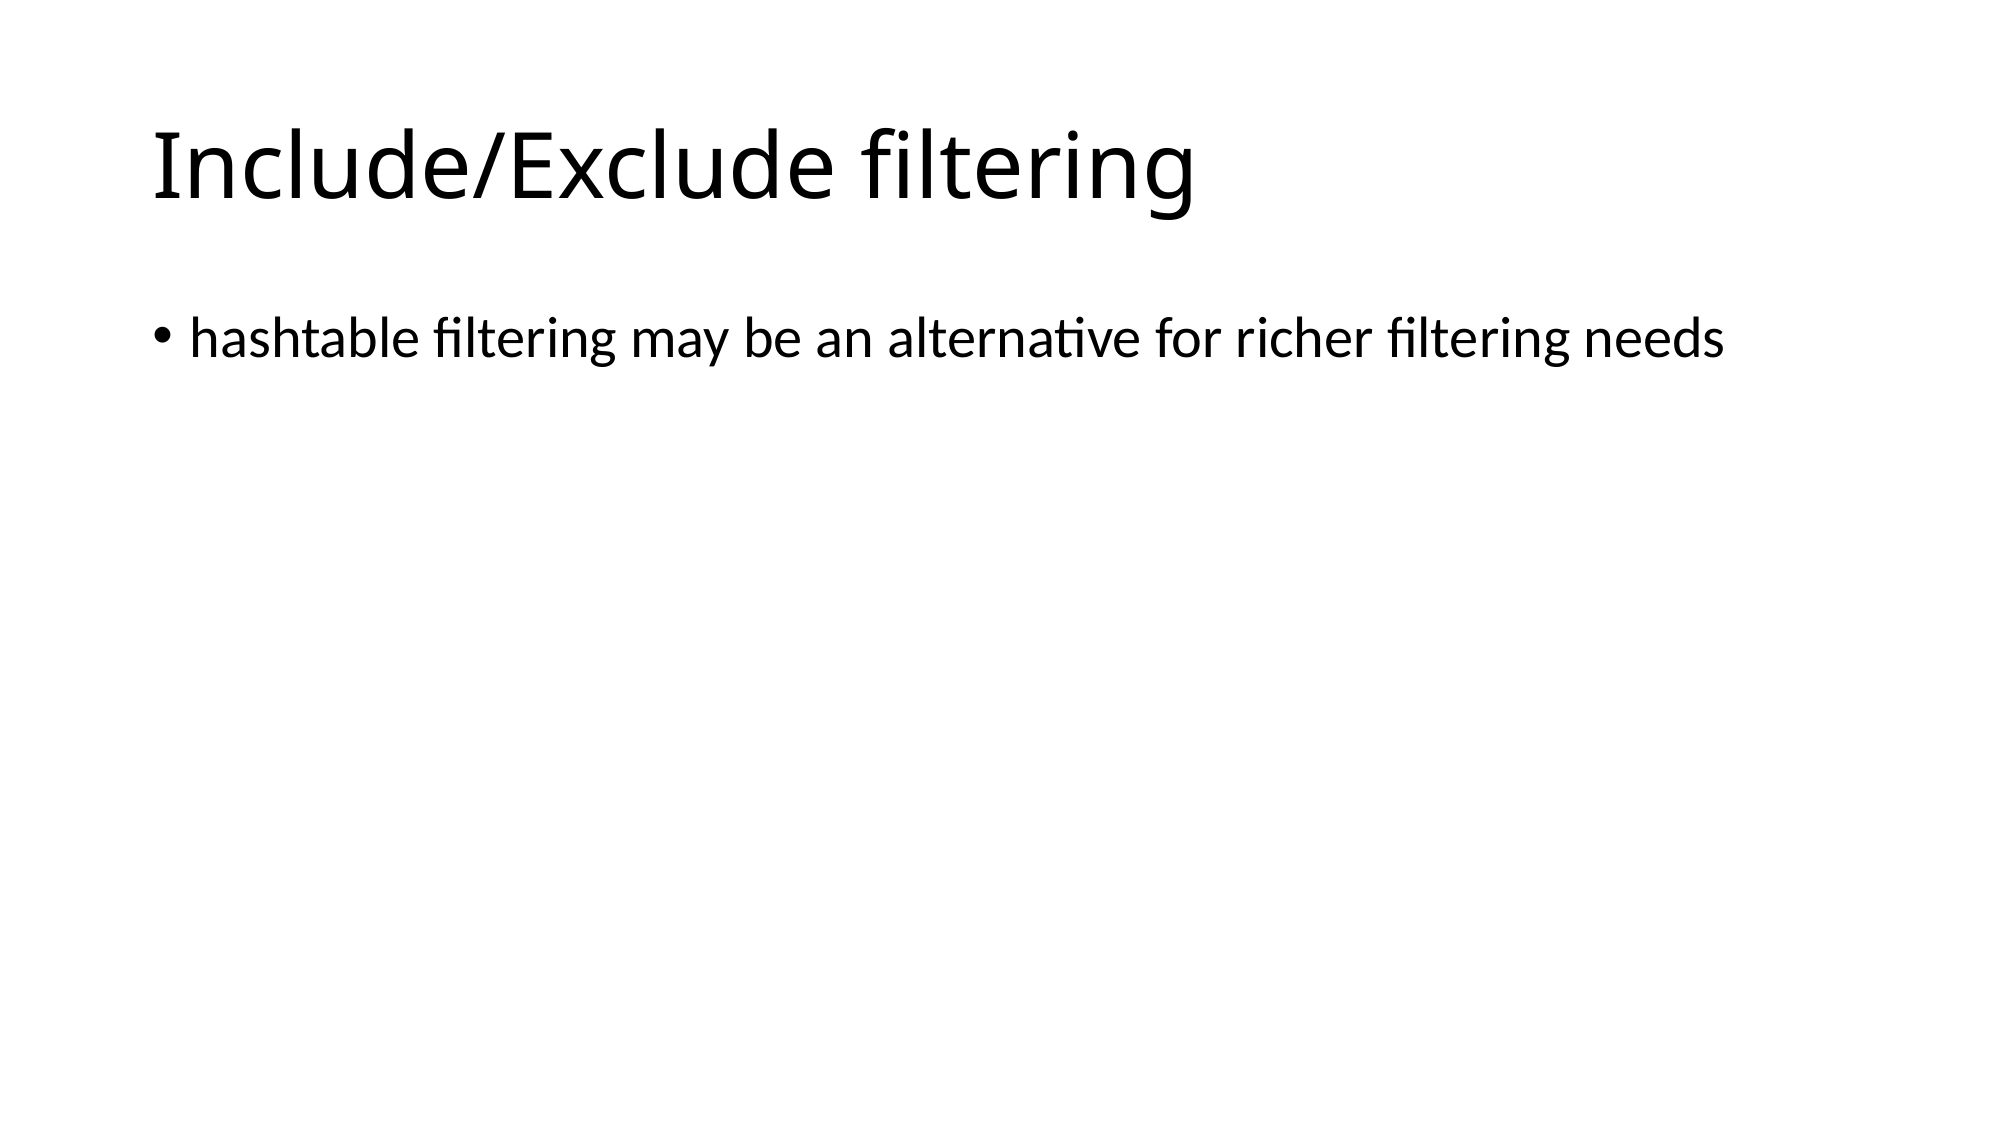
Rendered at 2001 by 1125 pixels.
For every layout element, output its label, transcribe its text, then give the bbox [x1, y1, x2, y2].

list hashtable filtering may be an alternative for richer filtering needs [137, 299, 1863, 1014]
title Include/Exclude filtering [137, 59, 1863, 278]
